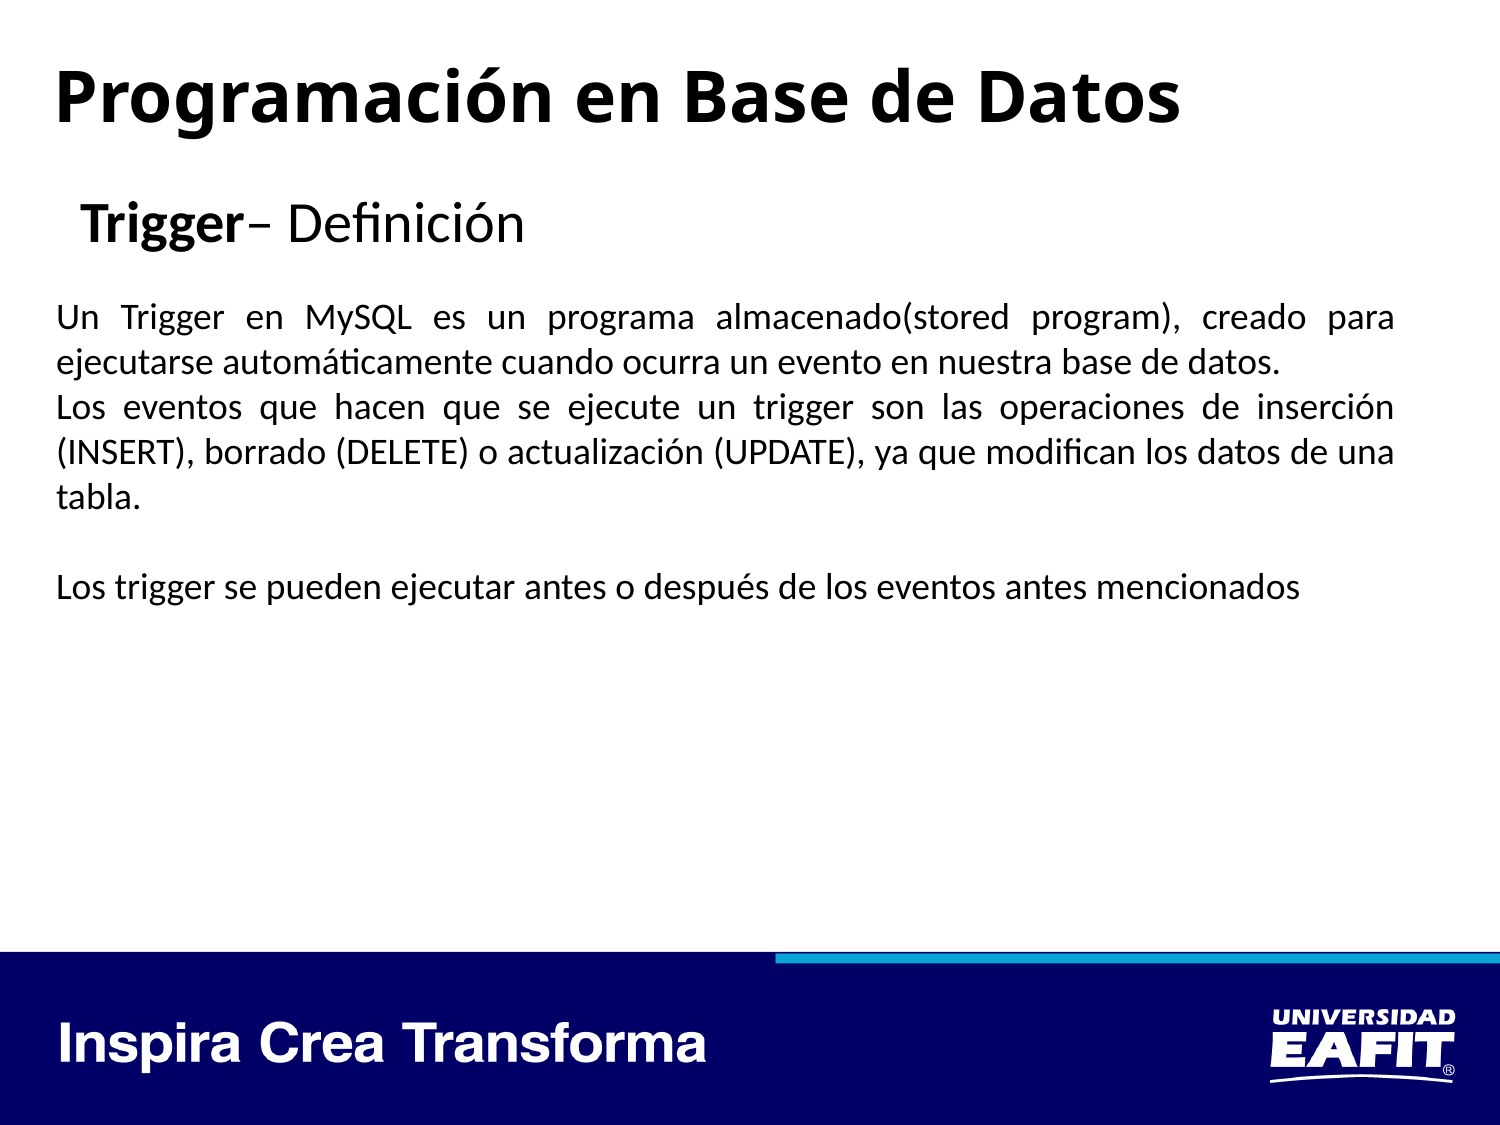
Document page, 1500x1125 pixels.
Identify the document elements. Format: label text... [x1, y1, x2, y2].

title Programación en Base de Datos [38, 30, 1468, 168]
list Trigger– Definición [64, 184, 1388, 268]
text_box Un Trigger en MySQL es un programa almacenado(stored program), creado para ejecutarse automáticamente cuando ocurra un evento en nuestra base de datos. Los eventos que hacen que se ejecute un trigger son las operaciones de inserción (INSERT), borrado (DELETE) o actualización (UPDATE), ya que modifican los datos de una tabla. Los trigger se pueden ejecutar antes o después de los eventos antes mencionados [41, 284, 1412, 659]
picture [0, 0, 1500, 1125]
